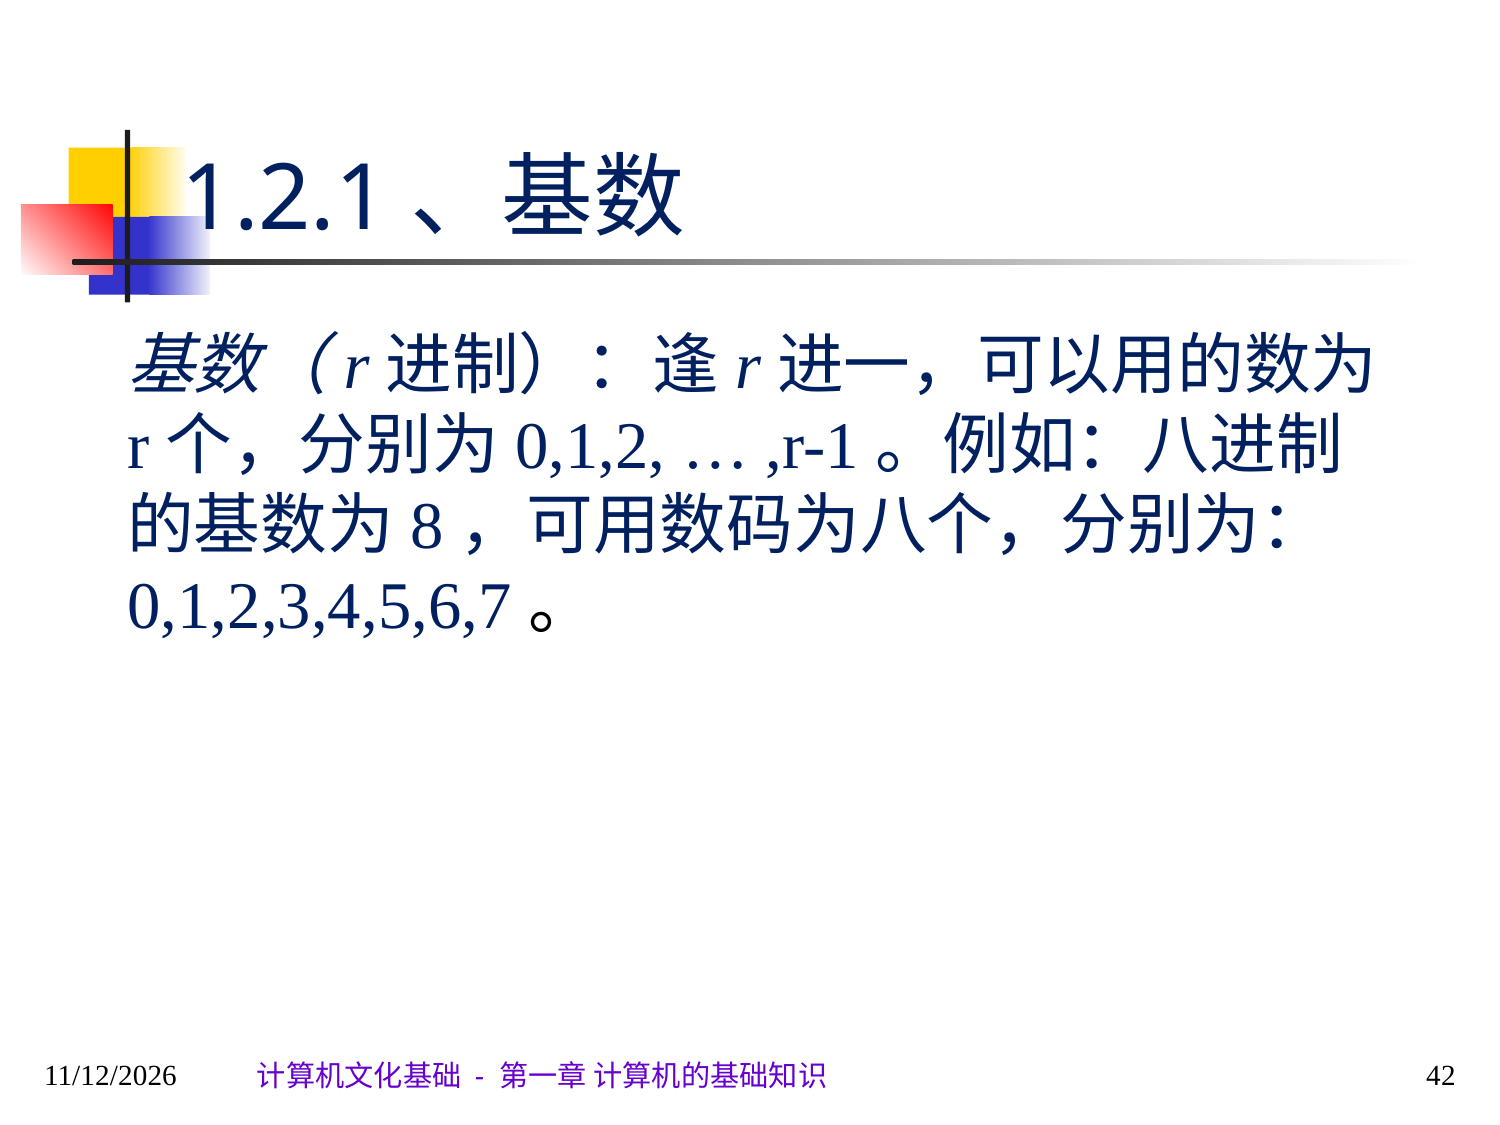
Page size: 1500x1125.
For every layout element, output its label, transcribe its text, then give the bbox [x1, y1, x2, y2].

text_box 2020/9/27 [29, 1023, 219, 1099]
text_box 计算机文化基础 - 第一章 计算机的基础知识 [242, 1035, 1258, 1100]
title 1.2.1、基数 [166, 101, 1451, 256]
text_box 42 [1281, 1023, 1471, 1099]
list 基数（r进制）：逢r进一，可以用的数为r个，分别为0,1,2, … ,r-1。例如：八进制的基数为8，可用数码为八个，分别为：0,1,2,3,4,5,6,7。 [112, 314, 1399, 1035]
